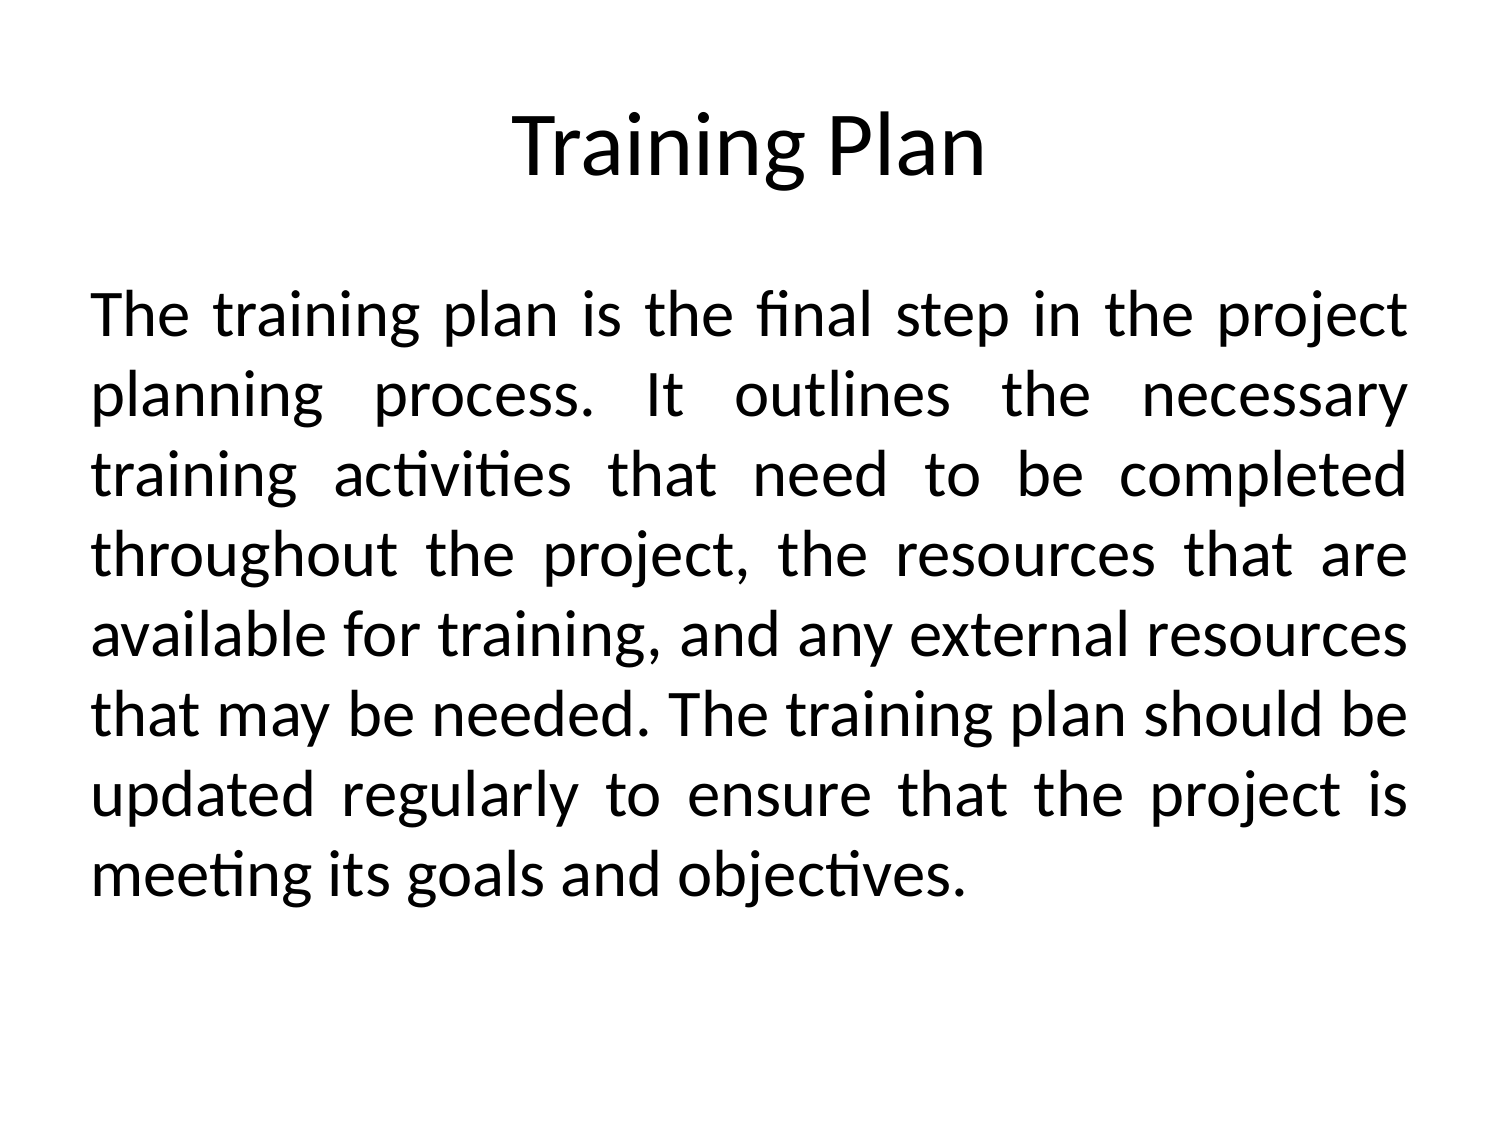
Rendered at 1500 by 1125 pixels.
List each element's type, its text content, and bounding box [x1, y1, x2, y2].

list The training plan is the final step in the project planning process. It outlines the necessary training activities that need to be completed throughout the project, the resources that are available for training, and any external resources that may be needed. The training plan should be updated regularly to ensure that the project is meeting its goals and objectives. [75, 262, 1425, 1005]
title Training Plan [75, 45, 1425, 233]
